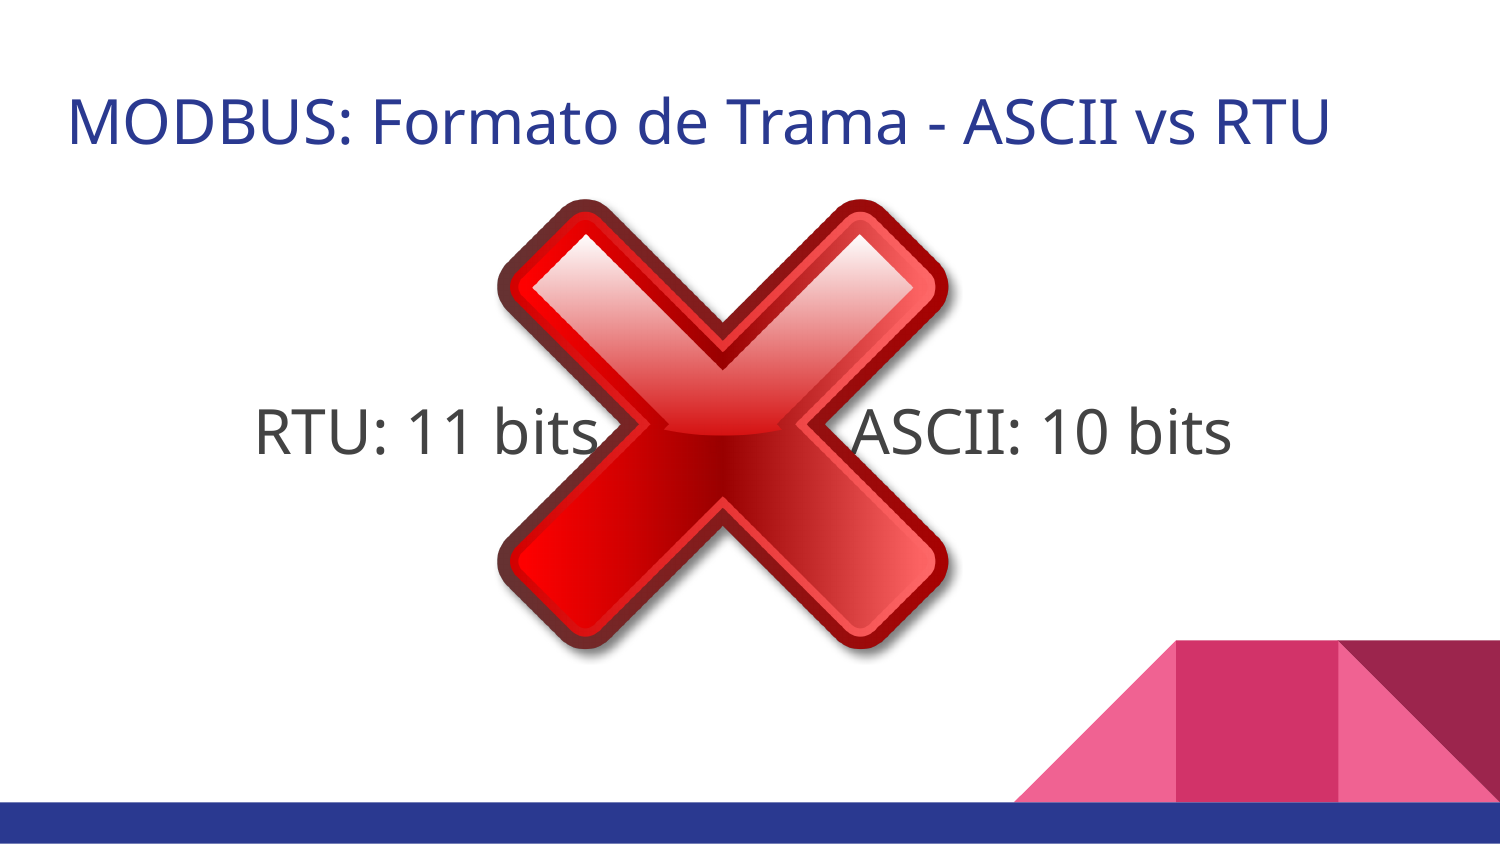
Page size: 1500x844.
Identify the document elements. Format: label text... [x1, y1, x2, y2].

list ASCII: 10 bits [968, 365, 1289, 466]
title MODBUS: Formato de Trama - ASCII vs RTU [51, 67, 1449, 167]
list RTU: 11 bits vs [205, 365, 487, 479]
picture [492, 194, 963, 665]
